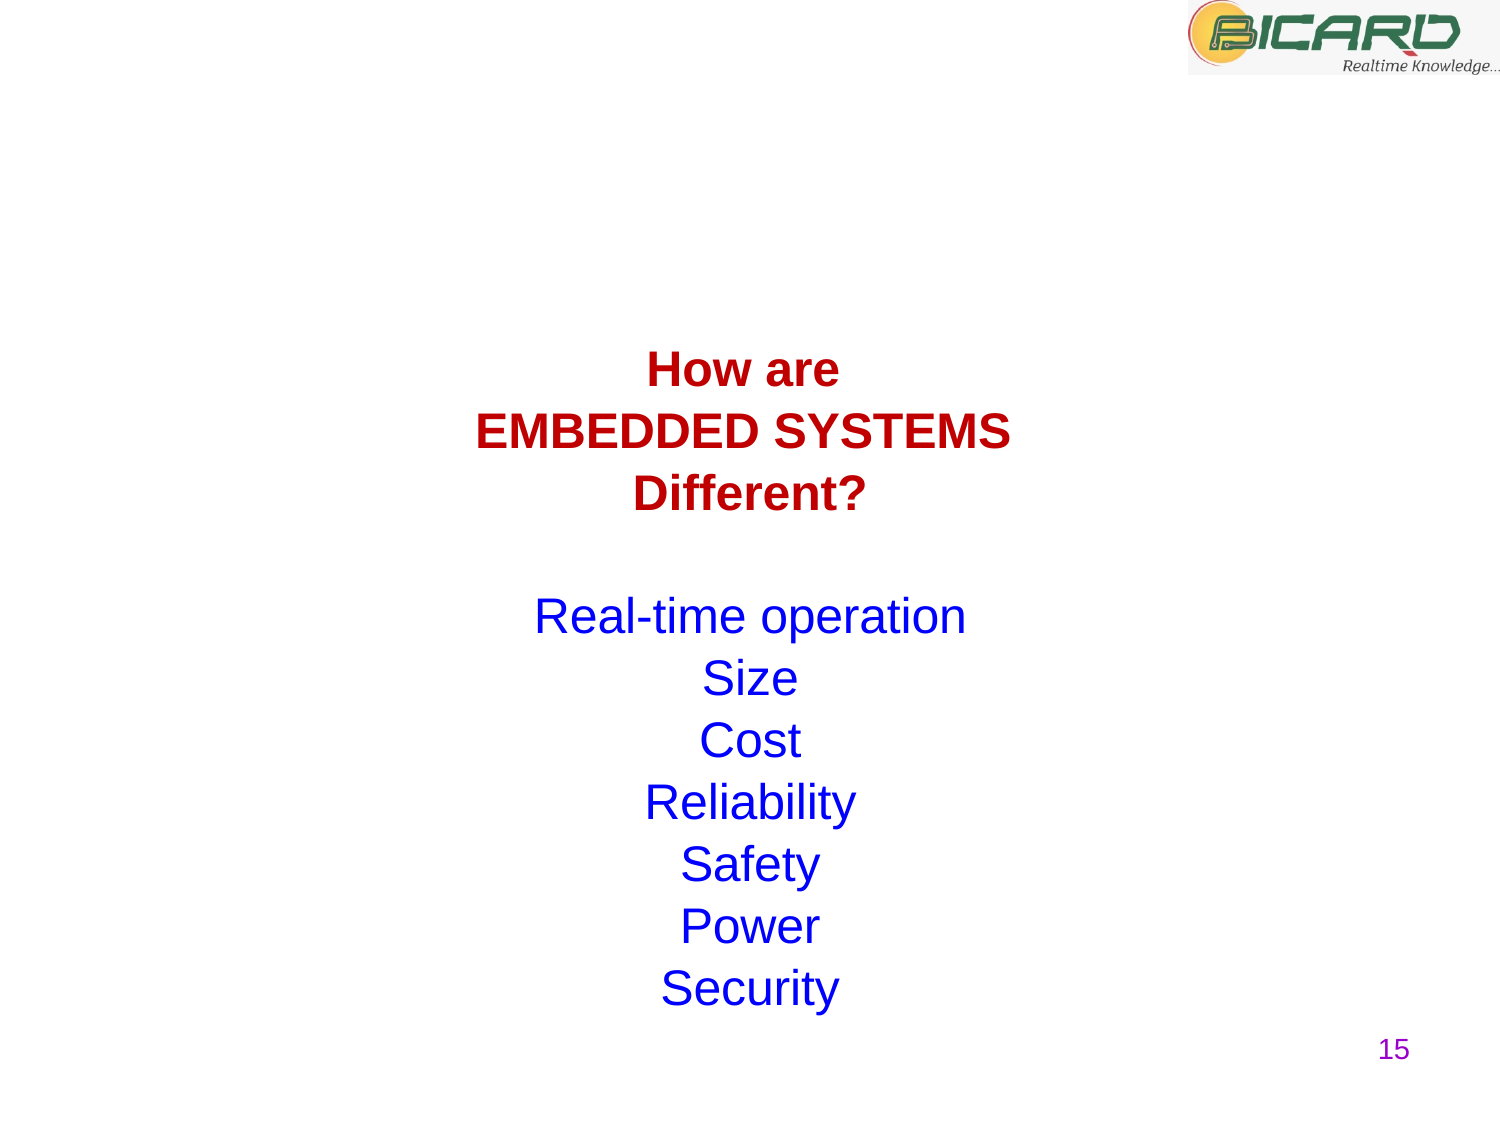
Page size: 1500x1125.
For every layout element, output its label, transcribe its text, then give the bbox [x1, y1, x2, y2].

slide_number 15 [1371, 1031, 1417, 1125]
text_box How are EMBEDDED SYSTEMS Different? Real-time operation Size Cost Reliability Safety Power Security [116, 210, 1382, 1016]
picture [1188, 0, 1500, 76]
